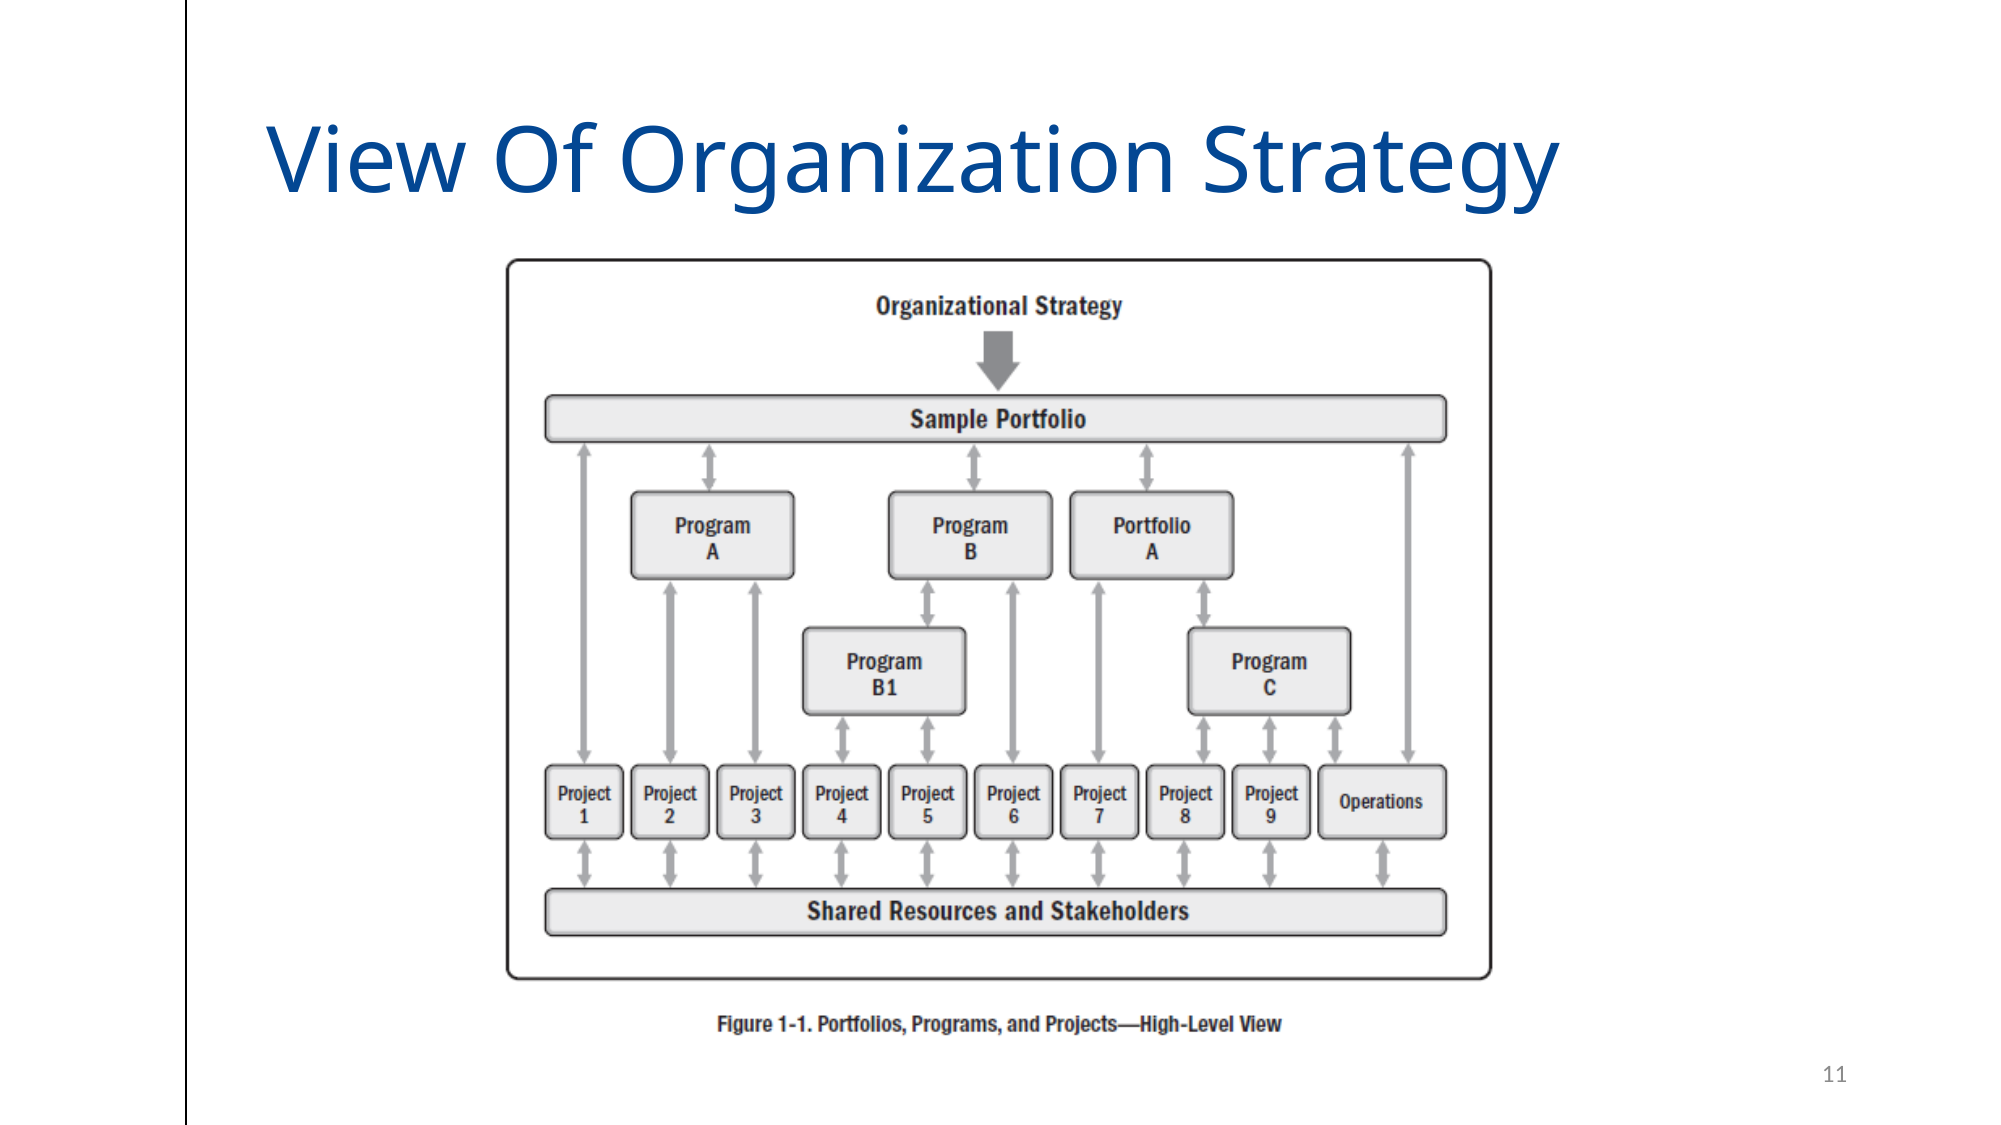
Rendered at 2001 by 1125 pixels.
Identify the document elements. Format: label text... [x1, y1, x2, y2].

slide_number 11 [1412, 1042, 1863, 1103]
picture [490, 236, 1510, 1043]
title View Of Organization Strategy [266, 55, 1930, 221]
